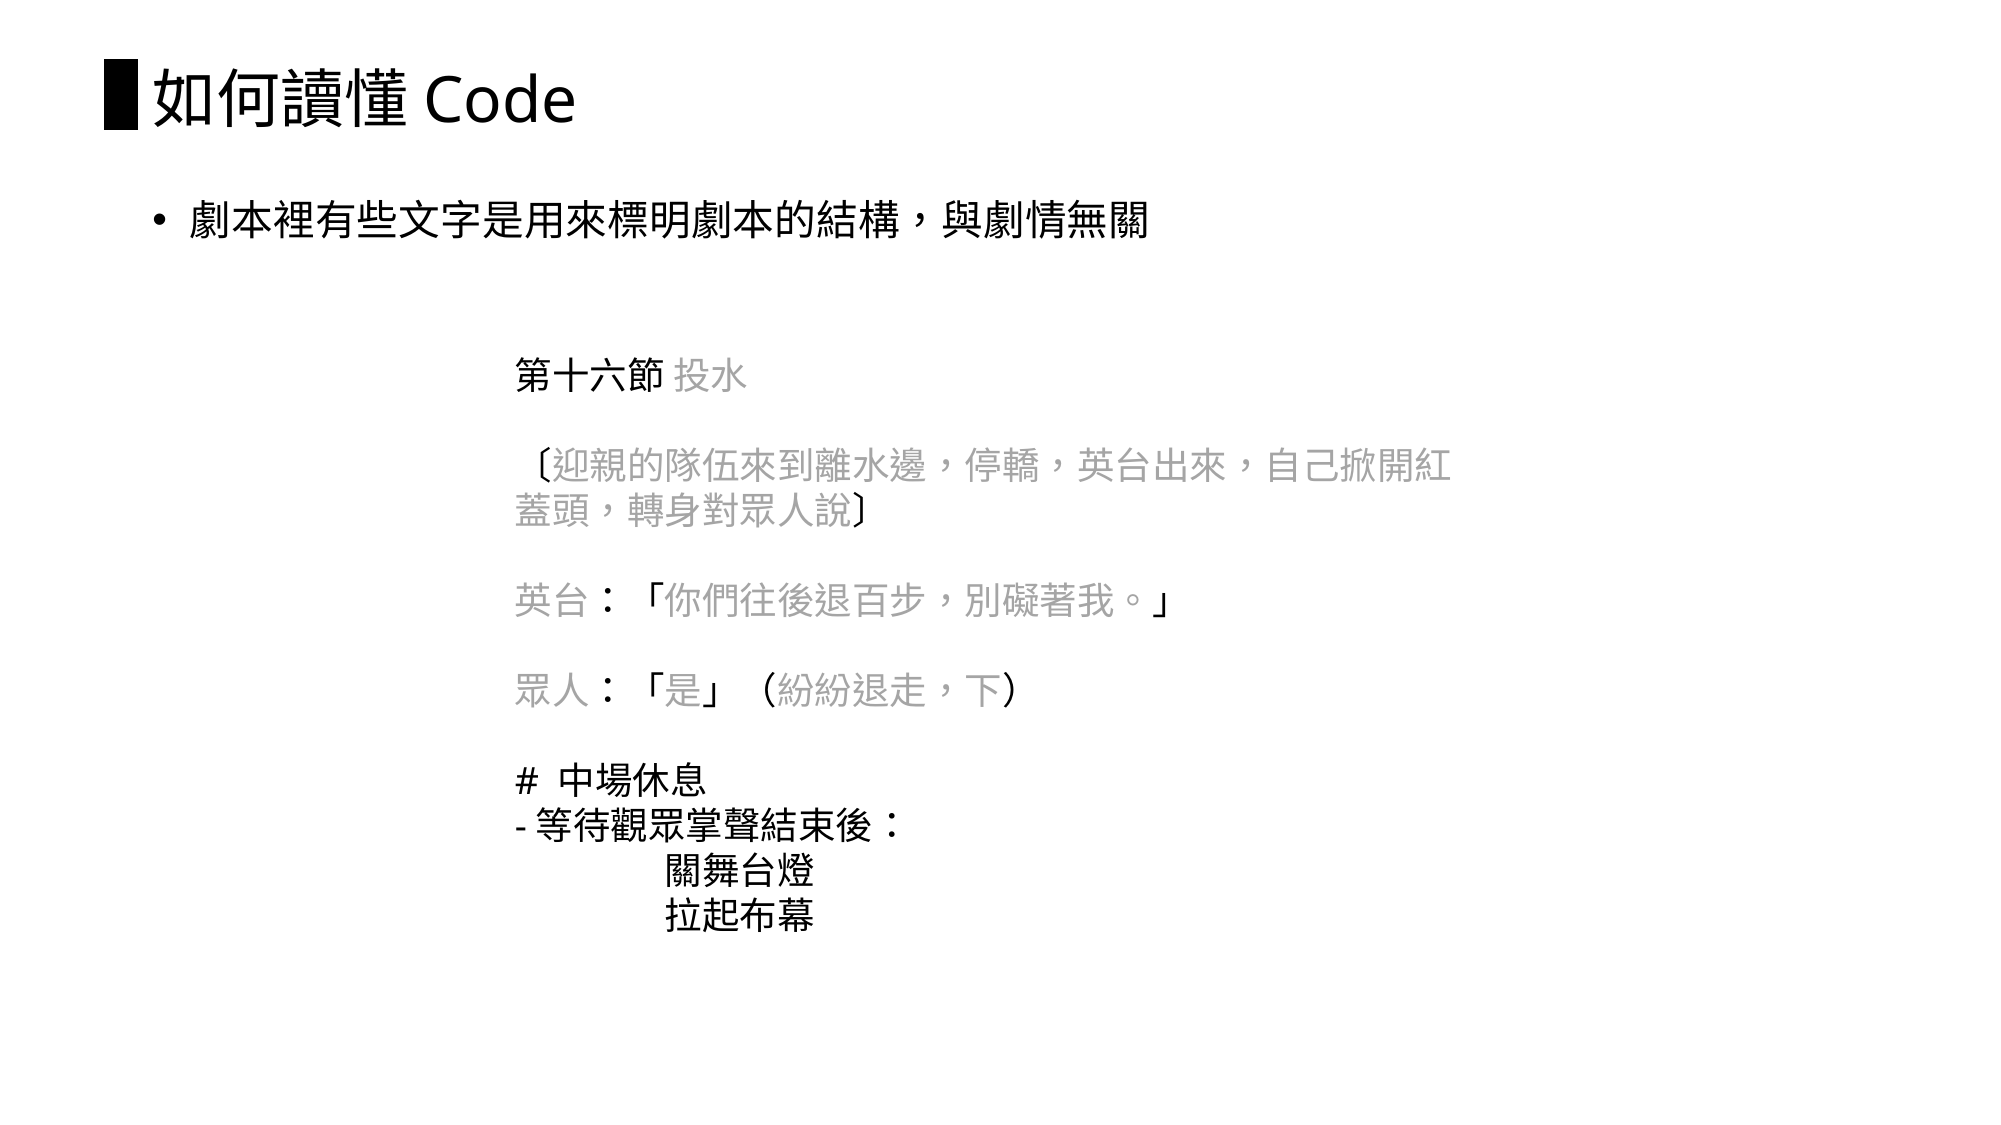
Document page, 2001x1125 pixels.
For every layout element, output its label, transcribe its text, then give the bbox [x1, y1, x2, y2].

list 劇本裡有些文字是用來標明劇本的結構，與劇情無關 [137, 191, 1863, 1014]
text_box 第十六節 投水 〔迎親的隊伍來到離水邊，停轎，英台出來，自己掀開紅蓋頭，轉身對眾人說〕 英台：「你們往後退百步，別礙著我。」 眾人：「是」（紛紛退走，下） # 中場休息 -等待觀眾掌聲結束後： 關舞台燈 拉起布幕 [500, 344, 1500, 945]
title 如何讀懂Code [137, 59, 1863, 145]
